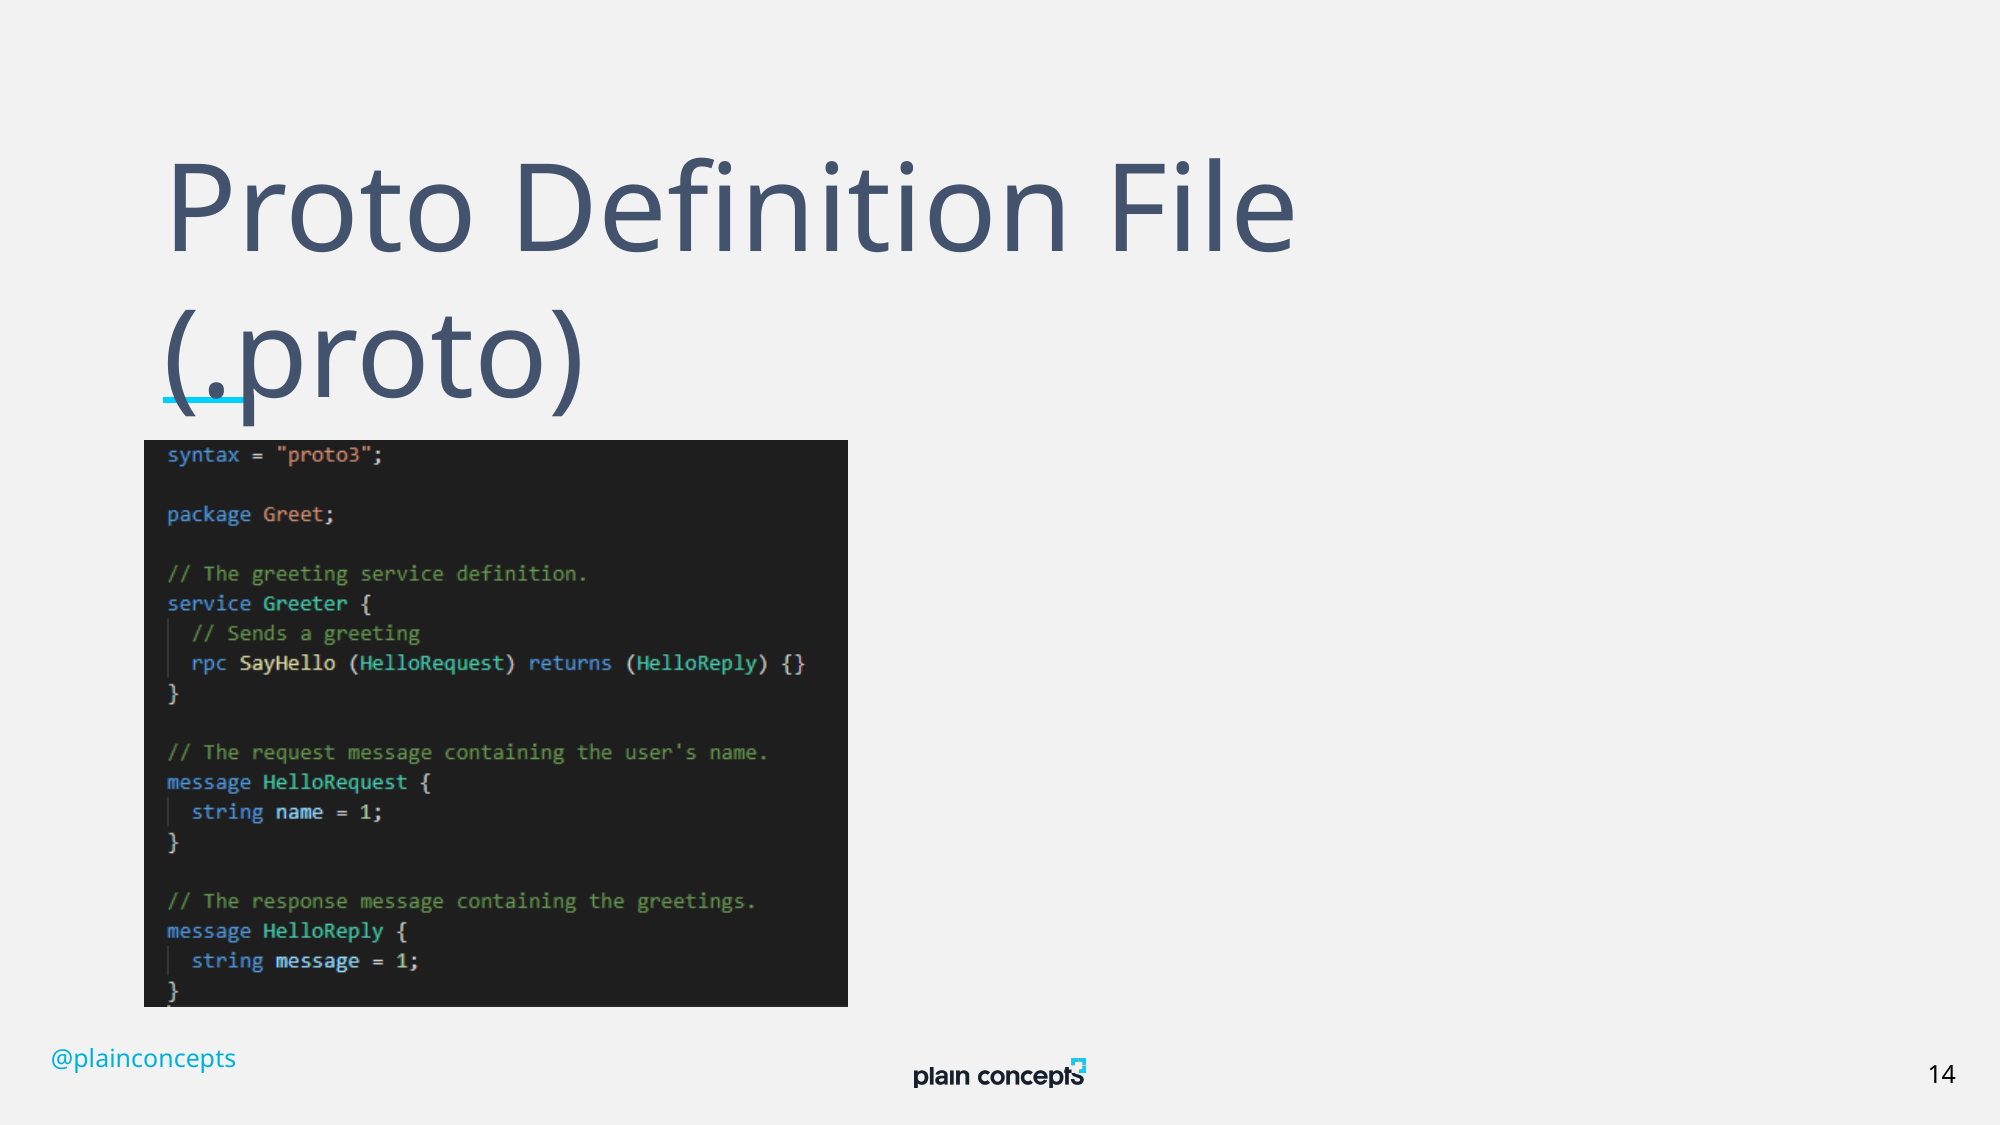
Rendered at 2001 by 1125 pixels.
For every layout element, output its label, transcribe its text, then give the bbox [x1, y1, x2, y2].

picture [914, 1058, 1086, 1088]
slide_number 14 [1844, 1045, 1971, 1106]
footer @plainconcepts [35, 1042, 342, 1103]
picture [144, 440, 848, 1007]
title Proto Definition File (.proto) [149, 121, 1541, 441]
